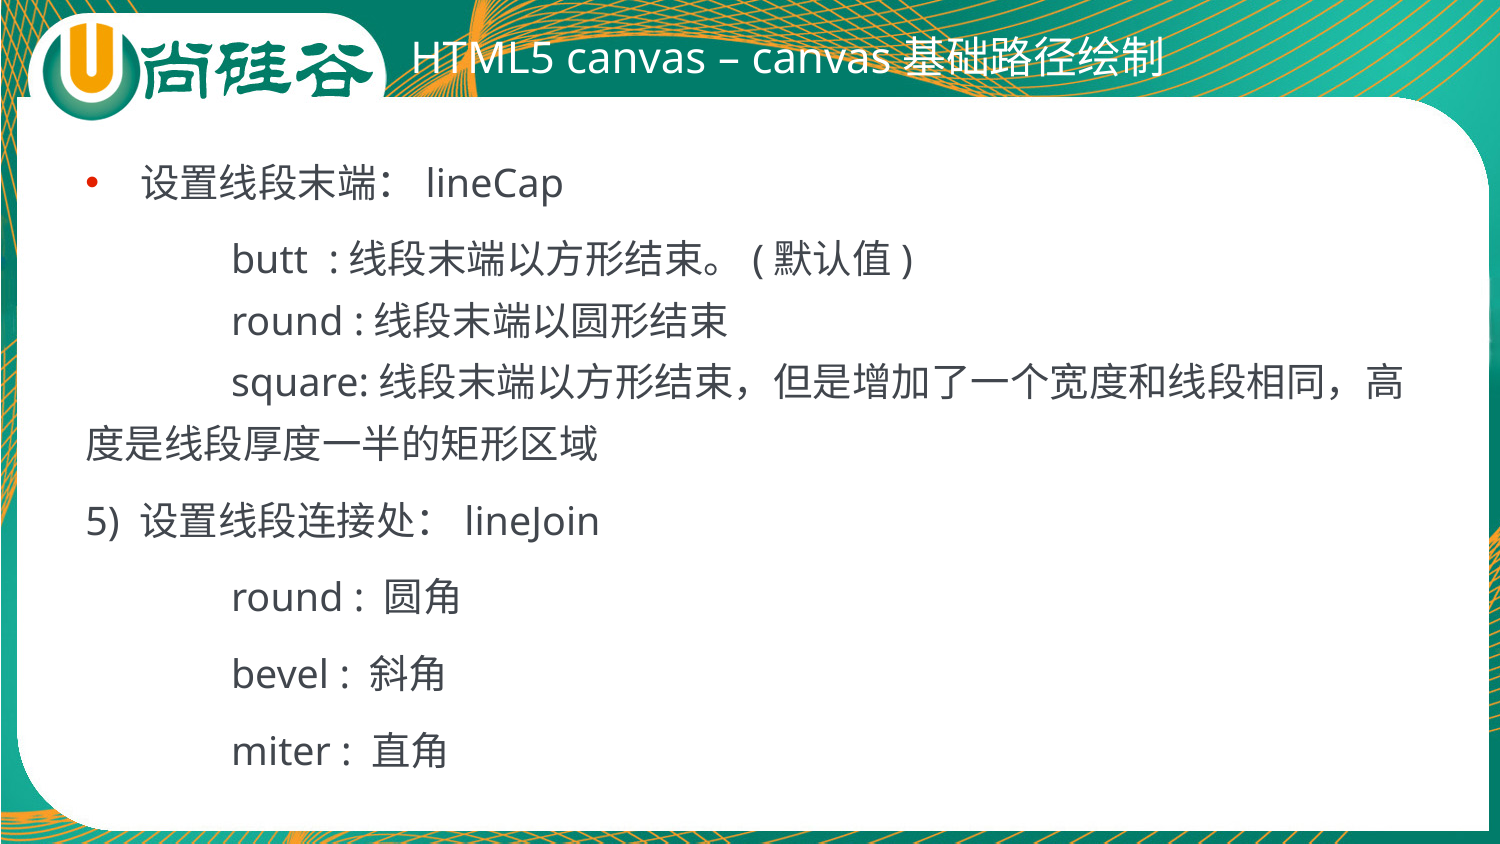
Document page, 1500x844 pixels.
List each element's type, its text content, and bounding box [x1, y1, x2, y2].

title HTML5 canvas – canvas基础路径绘制 [395, 19, 1400, 94]
list 设置线段末端：lineCap butt :线段末端以方形结束。(默认值) round :线段末端以圆形结束 square:线段末端以方形结束，但是增加了一个宽度和线段相同，高度是线段厚度一半的矩形区域 5) 设置线段连接处：lineJoin round : 圆角 bevel : 斜角 miter : 直角 [70, 135, 1430, 788]
picture [0, 0, 1500, 844]
